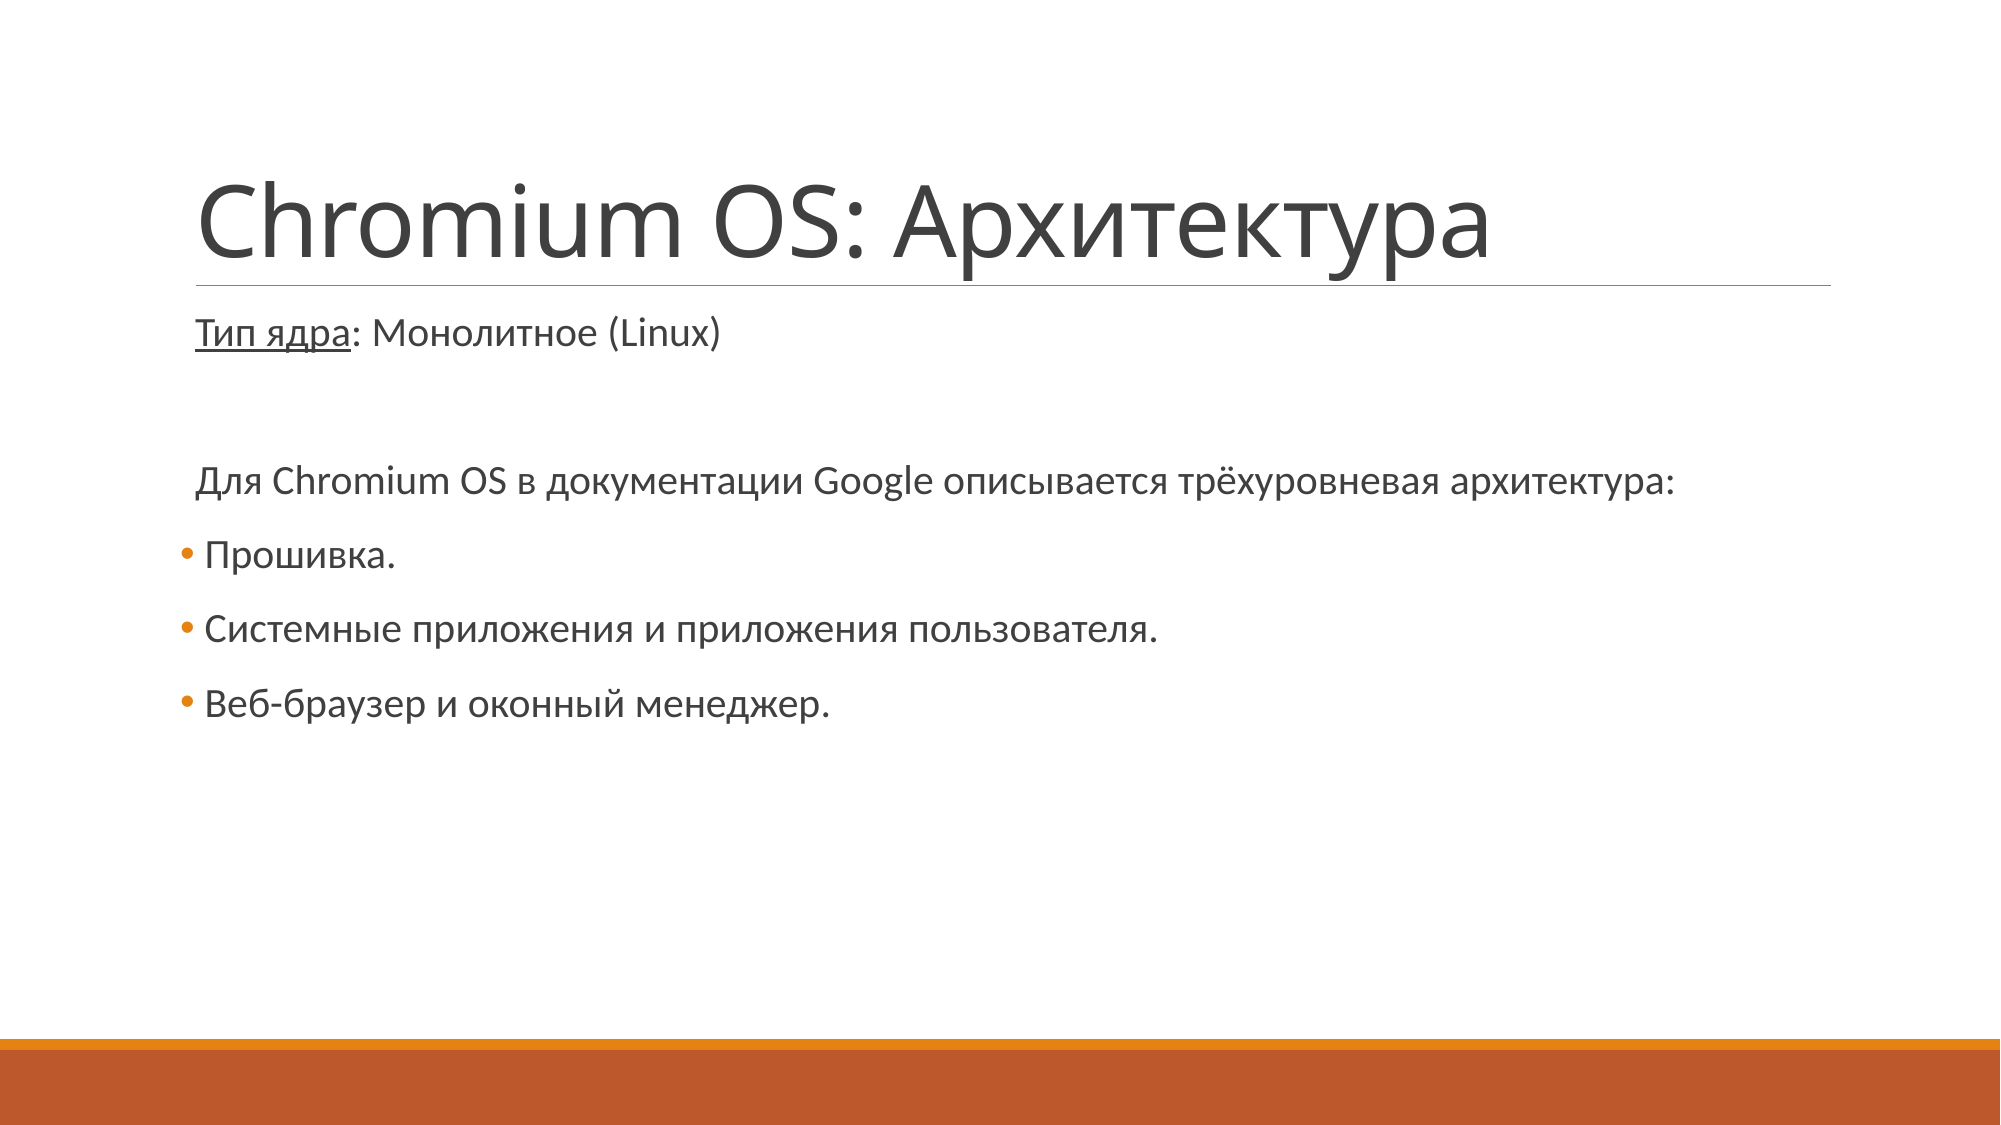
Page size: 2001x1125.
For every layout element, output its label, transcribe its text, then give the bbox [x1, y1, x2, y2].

title Chromium OS: Архитектура [180, 47, 1830, 285]
list Тип ядра: Монолитное (Linux) Для Chromium OS в документации Google описывается трёхуровневая архитектура: Прошивка. Системные приложения и приложения пользователя. Веб-браузер и оконный менеджер. [180, 302, 1830, 963]
